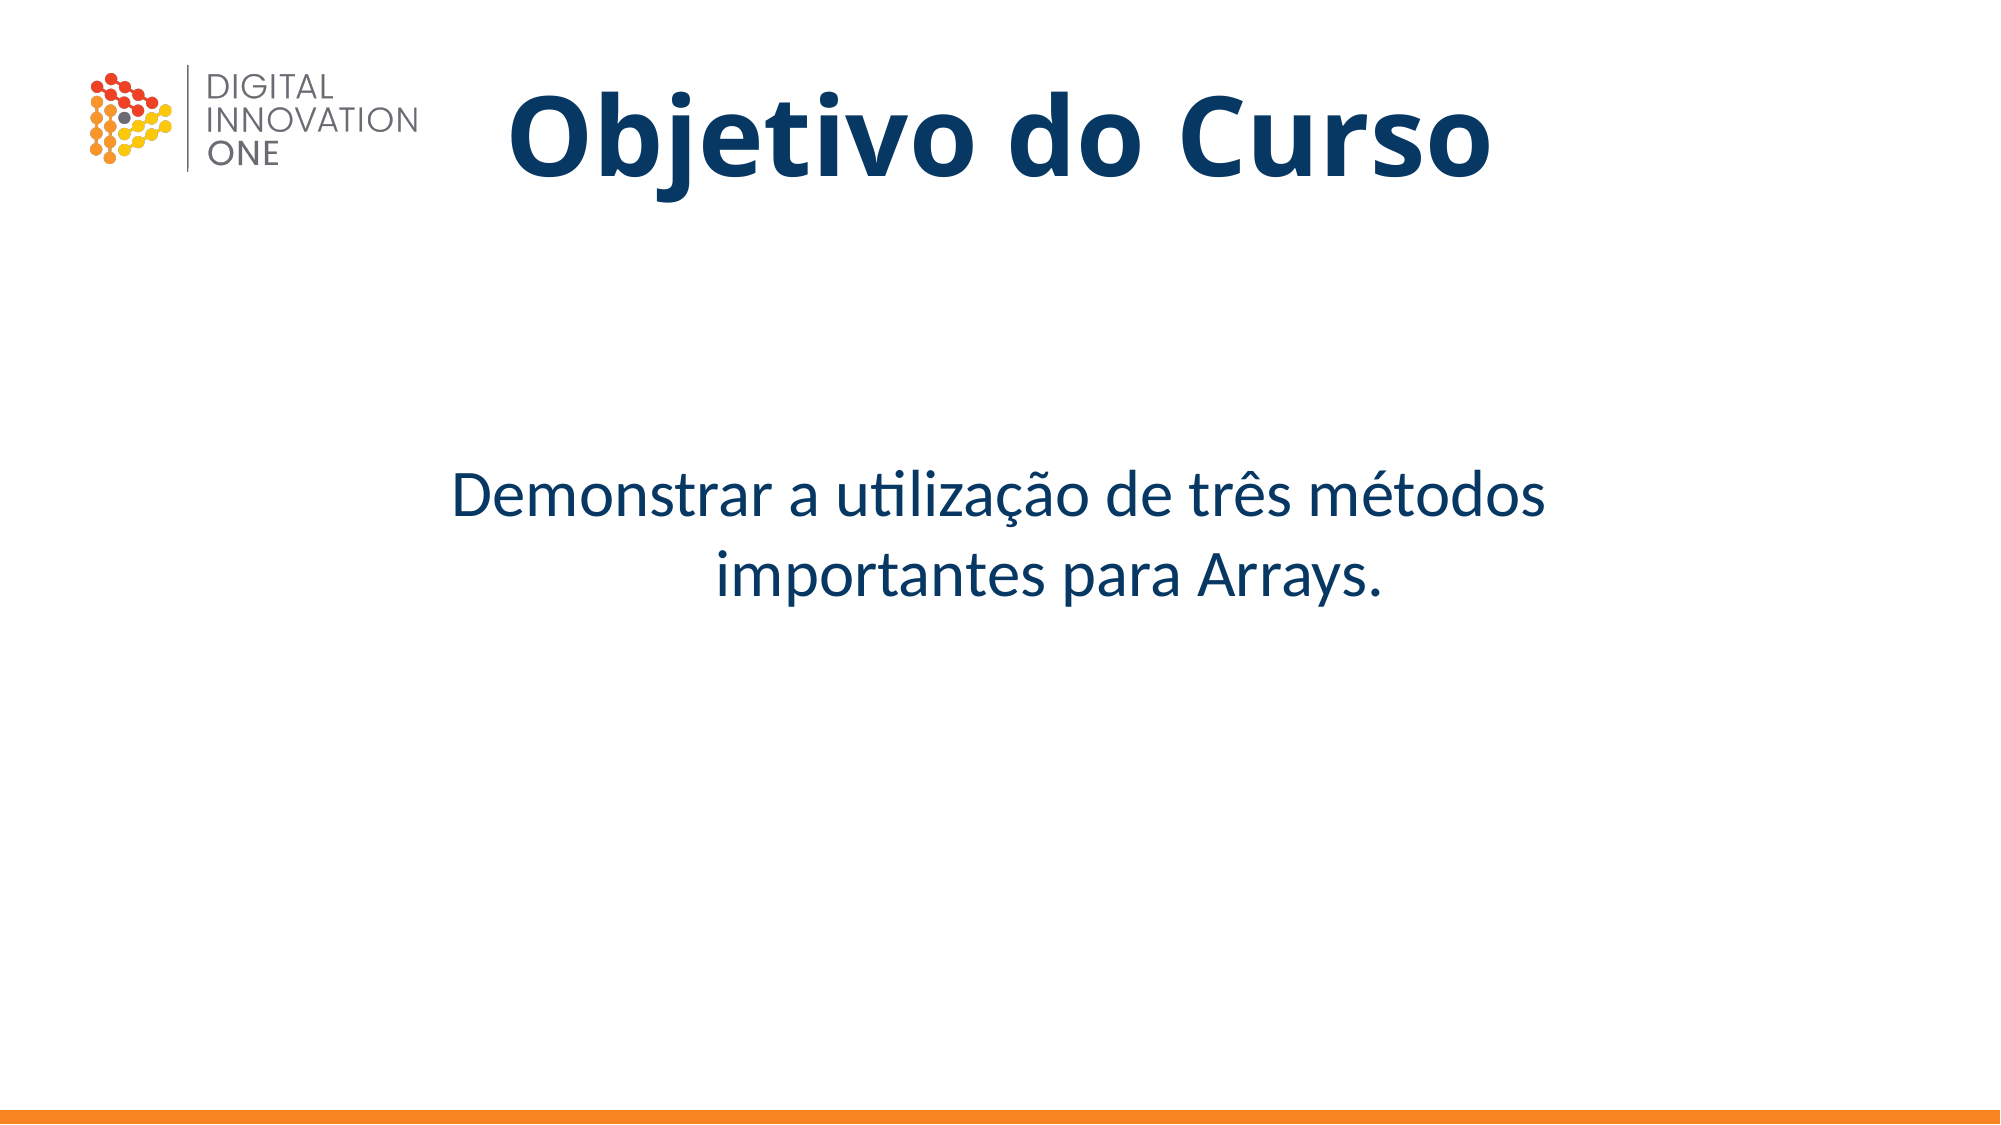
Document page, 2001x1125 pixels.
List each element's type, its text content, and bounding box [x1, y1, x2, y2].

subtitle Objetivo do Curso [68, 66, 1932, 197]
text_box Demonstrar a utilização de três métodos importantes para Arrays. [375, 439, 1625, 620]
text_box [0, 1110, 2000, 1123]
picture [68, 53, 440, 183]
